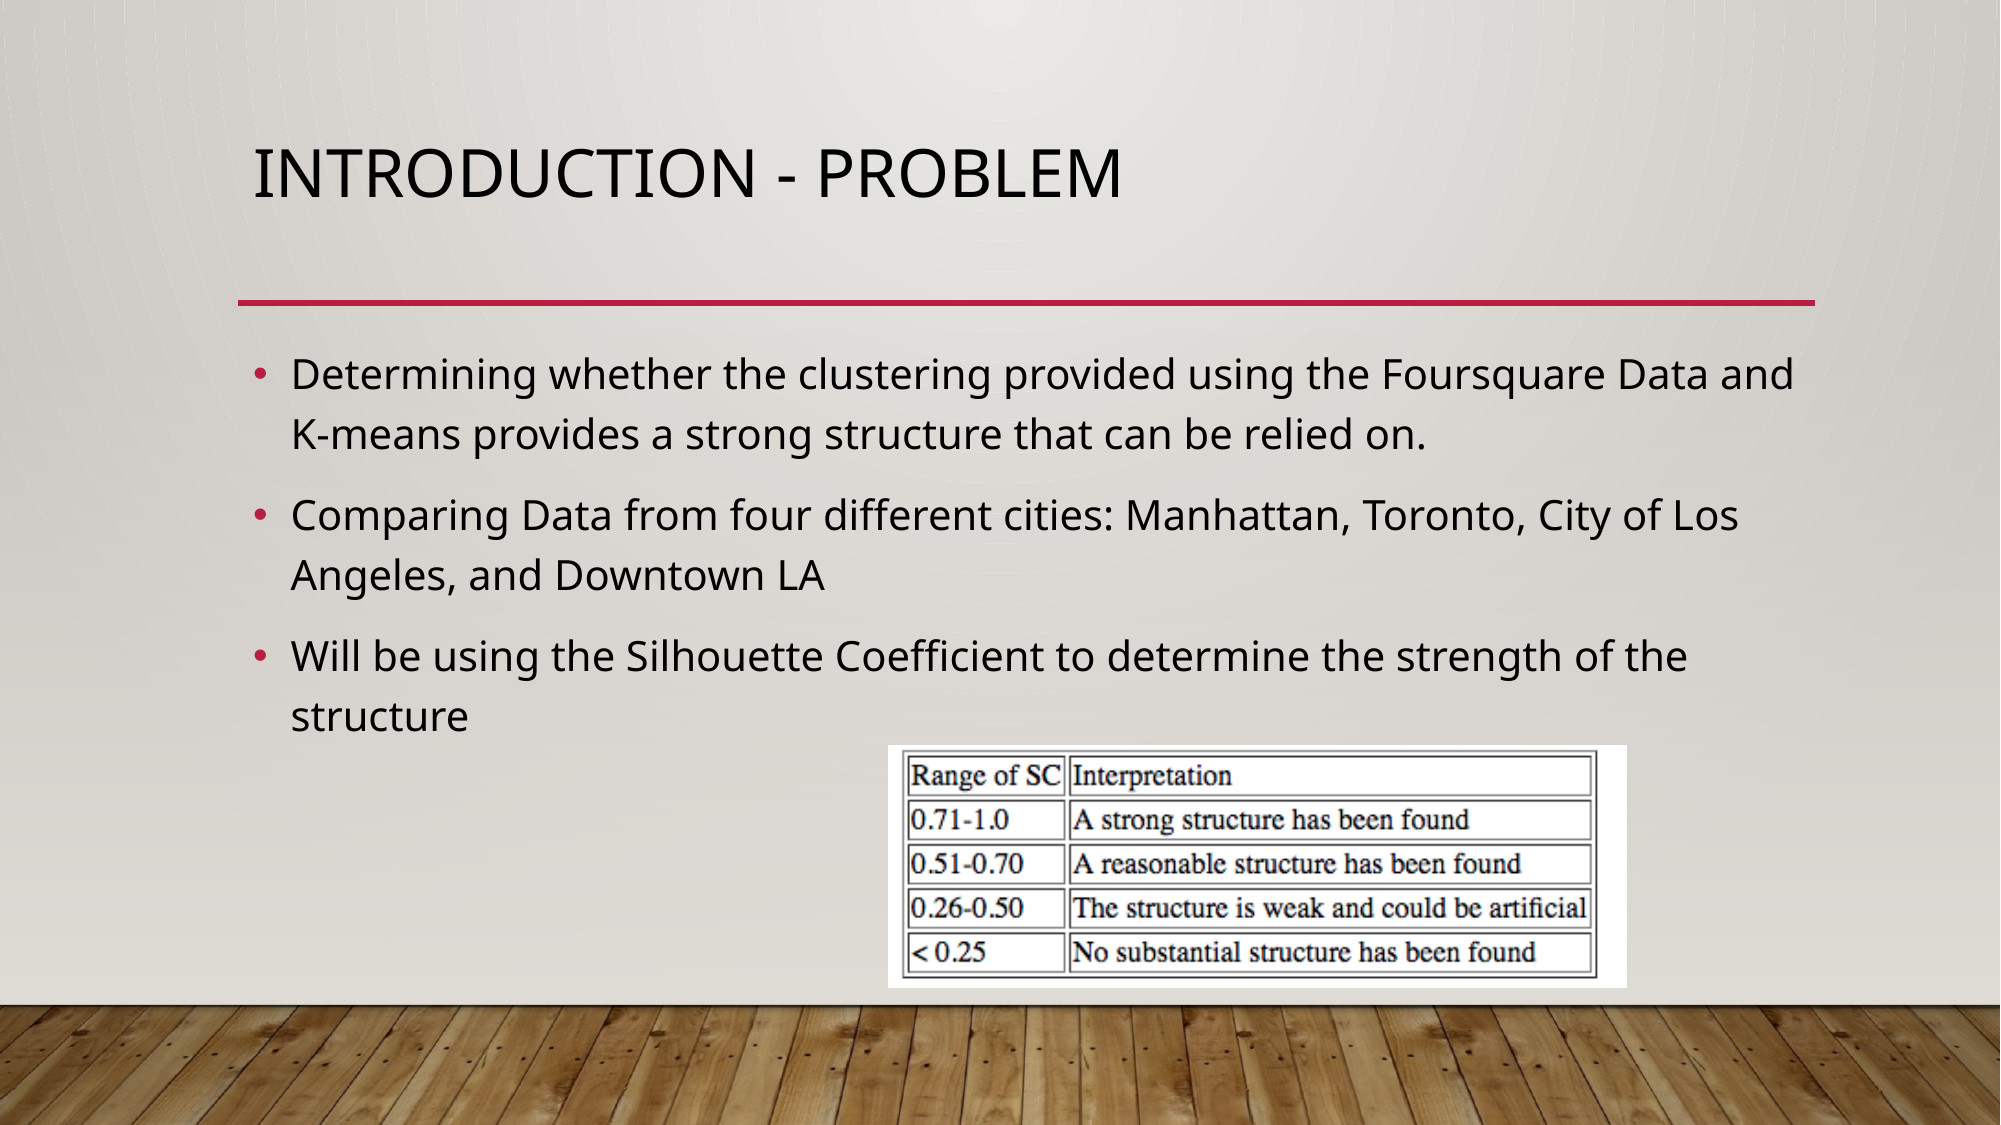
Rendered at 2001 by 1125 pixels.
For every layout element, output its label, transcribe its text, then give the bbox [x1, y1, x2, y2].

picture [888, 745, 1627, 988]
picture [0, 1005, 2000, 1125]
list Determining whether the clustering provided using the Foursquare Data and K-means provides a strong structure that can be relied on. Comparing Data from four different cities: Manhattan, Toronto, City of Los Angeles, and Downtown LA Will be using the Silhouette Coefficient to determine the strength of the structure [238, 330, 1814, 897]
title Introduction - Problem [238, 131, 1814, 305]
